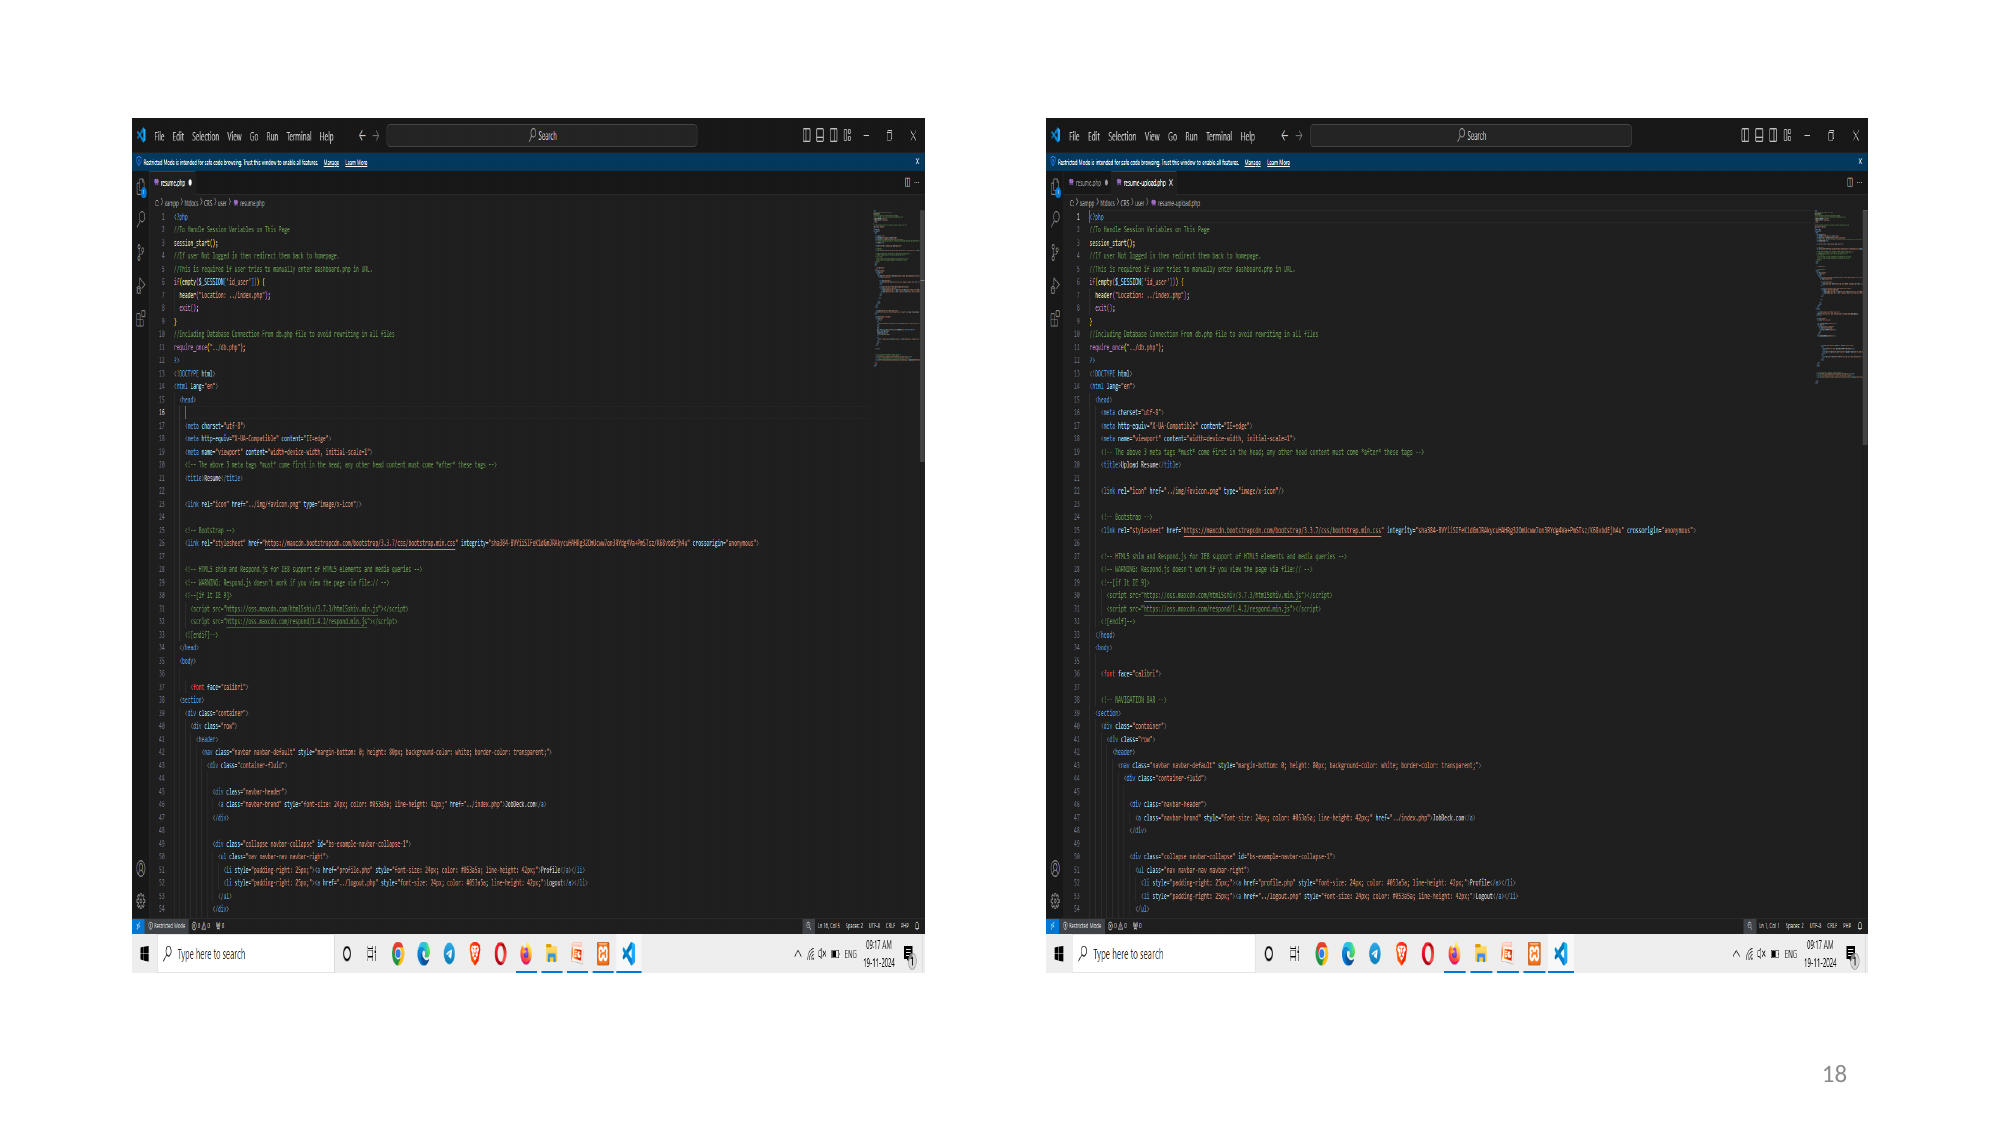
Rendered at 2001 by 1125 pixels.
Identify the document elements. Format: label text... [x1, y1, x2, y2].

picture [1046, 118, 1868, 973]
picture [132, 118, 925, 973]
slide_number 18 [1412, 1042, 1863, 1103]
